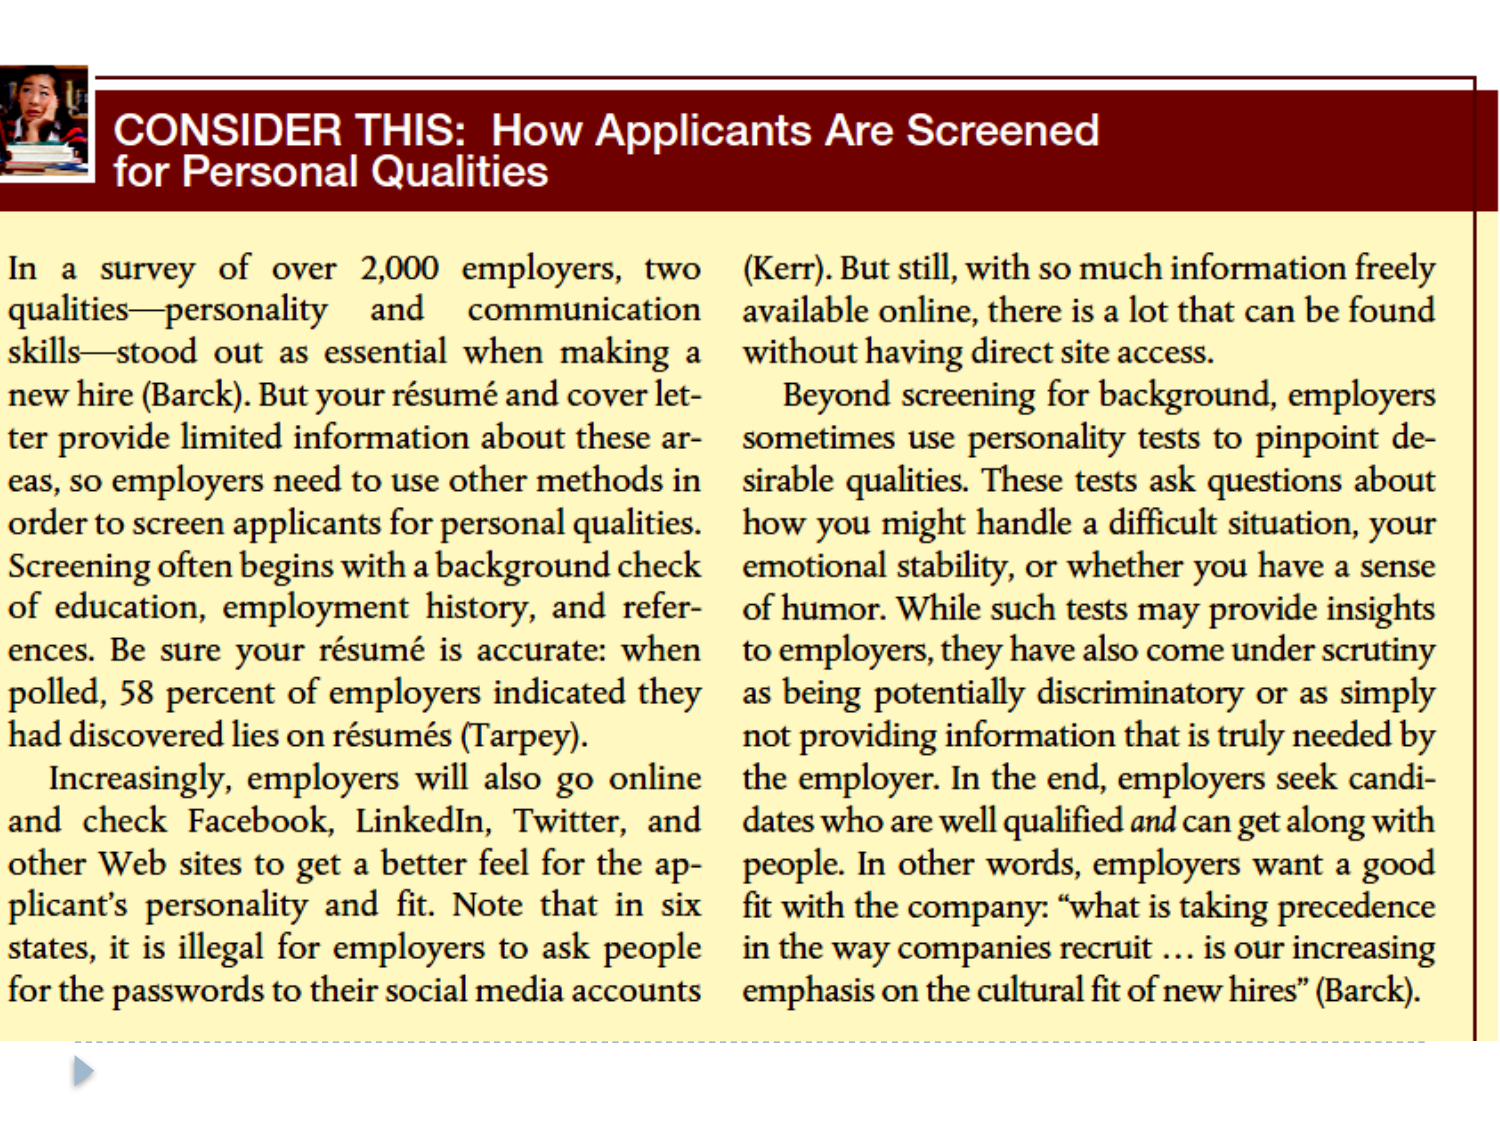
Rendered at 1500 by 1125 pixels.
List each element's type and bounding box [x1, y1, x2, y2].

picture [0, 62, 1500, 1041]
